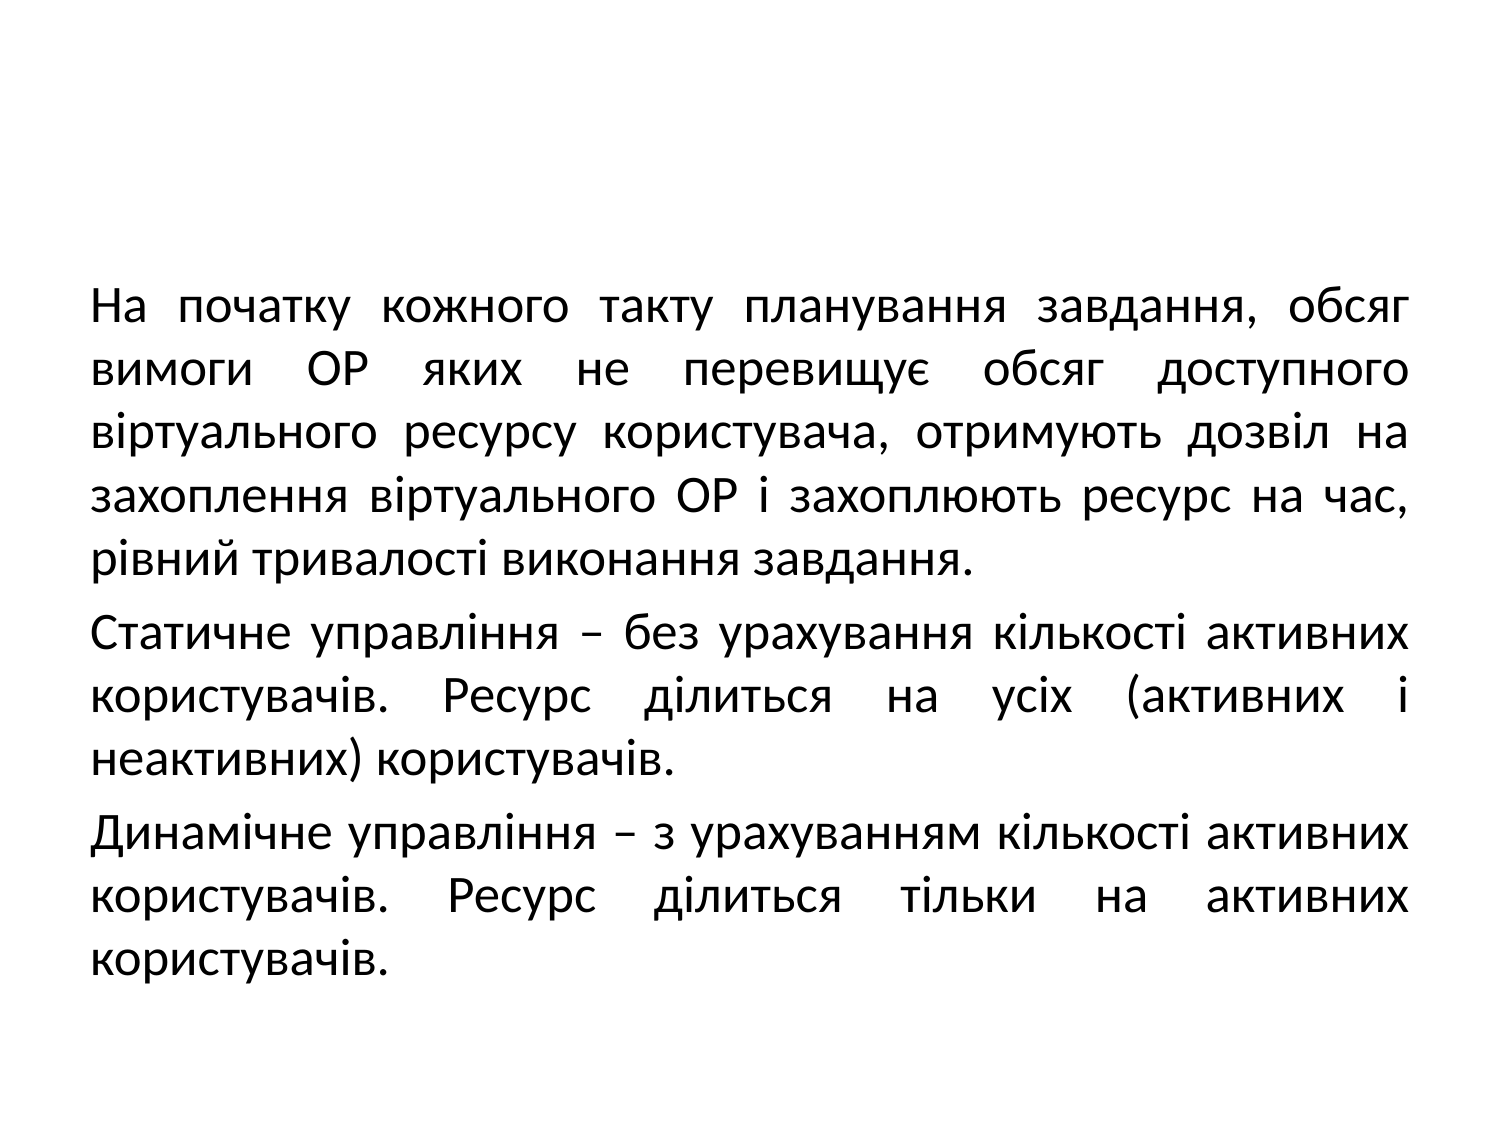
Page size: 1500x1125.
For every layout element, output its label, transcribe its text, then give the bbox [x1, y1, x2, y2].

list На початку кожного такту планування завдання, обсяг вимоги ОР яких не перевищує обсяг доступного віртуального ресурсу користувача, отримують дозвіл на захоплення віртуального ОР і захоплюють ресурс на час, рівний тривалості виконання завдання. Статичне управління – без урахування кількості активних користувачів. Ресурс ділиться на усіх (активних і неактивних) користувачів. Динамічне управління – з урахуванням кількості активних користувачів. Ресурс ділиться тільки на активних користувачів. [75, 262, 1425, 1005]
